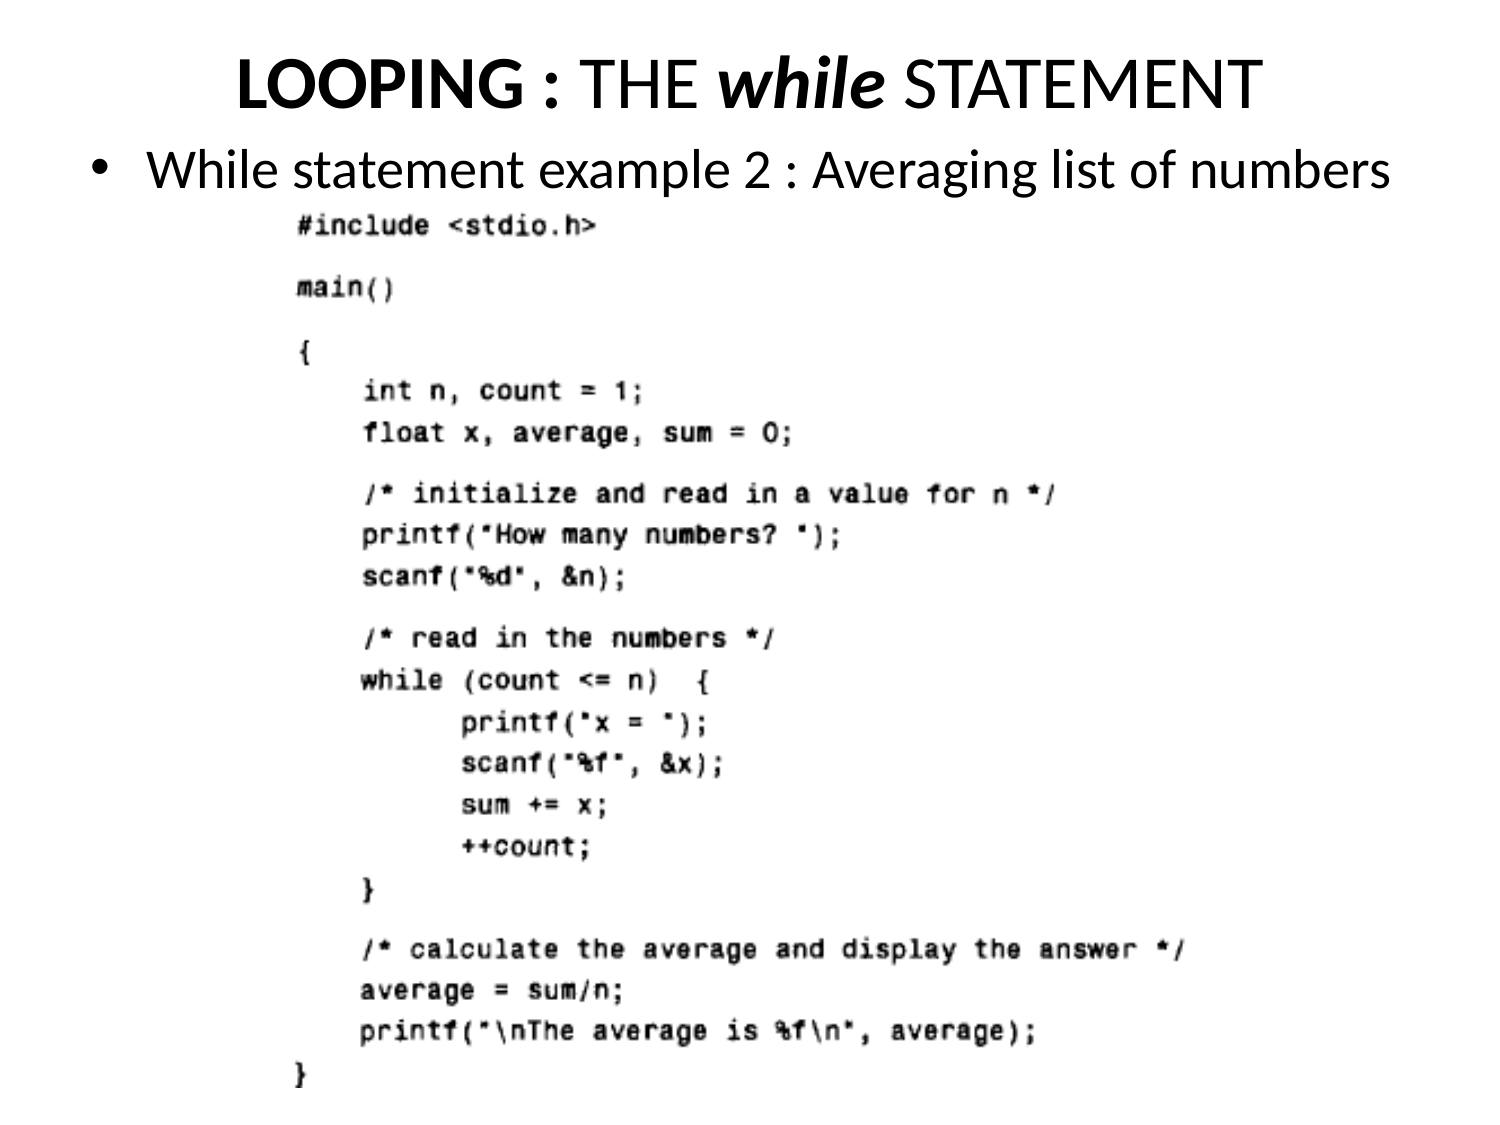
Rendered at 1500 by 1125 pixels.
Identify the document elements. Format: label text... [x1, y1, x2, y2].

list While statement example 2 : Averaging list of numbers [75, 125, 1425, 868]
title LOOPING : THE while STATEMENT [75, 45, 1425, 113]
picture [287, 209, 1193, 1088]
